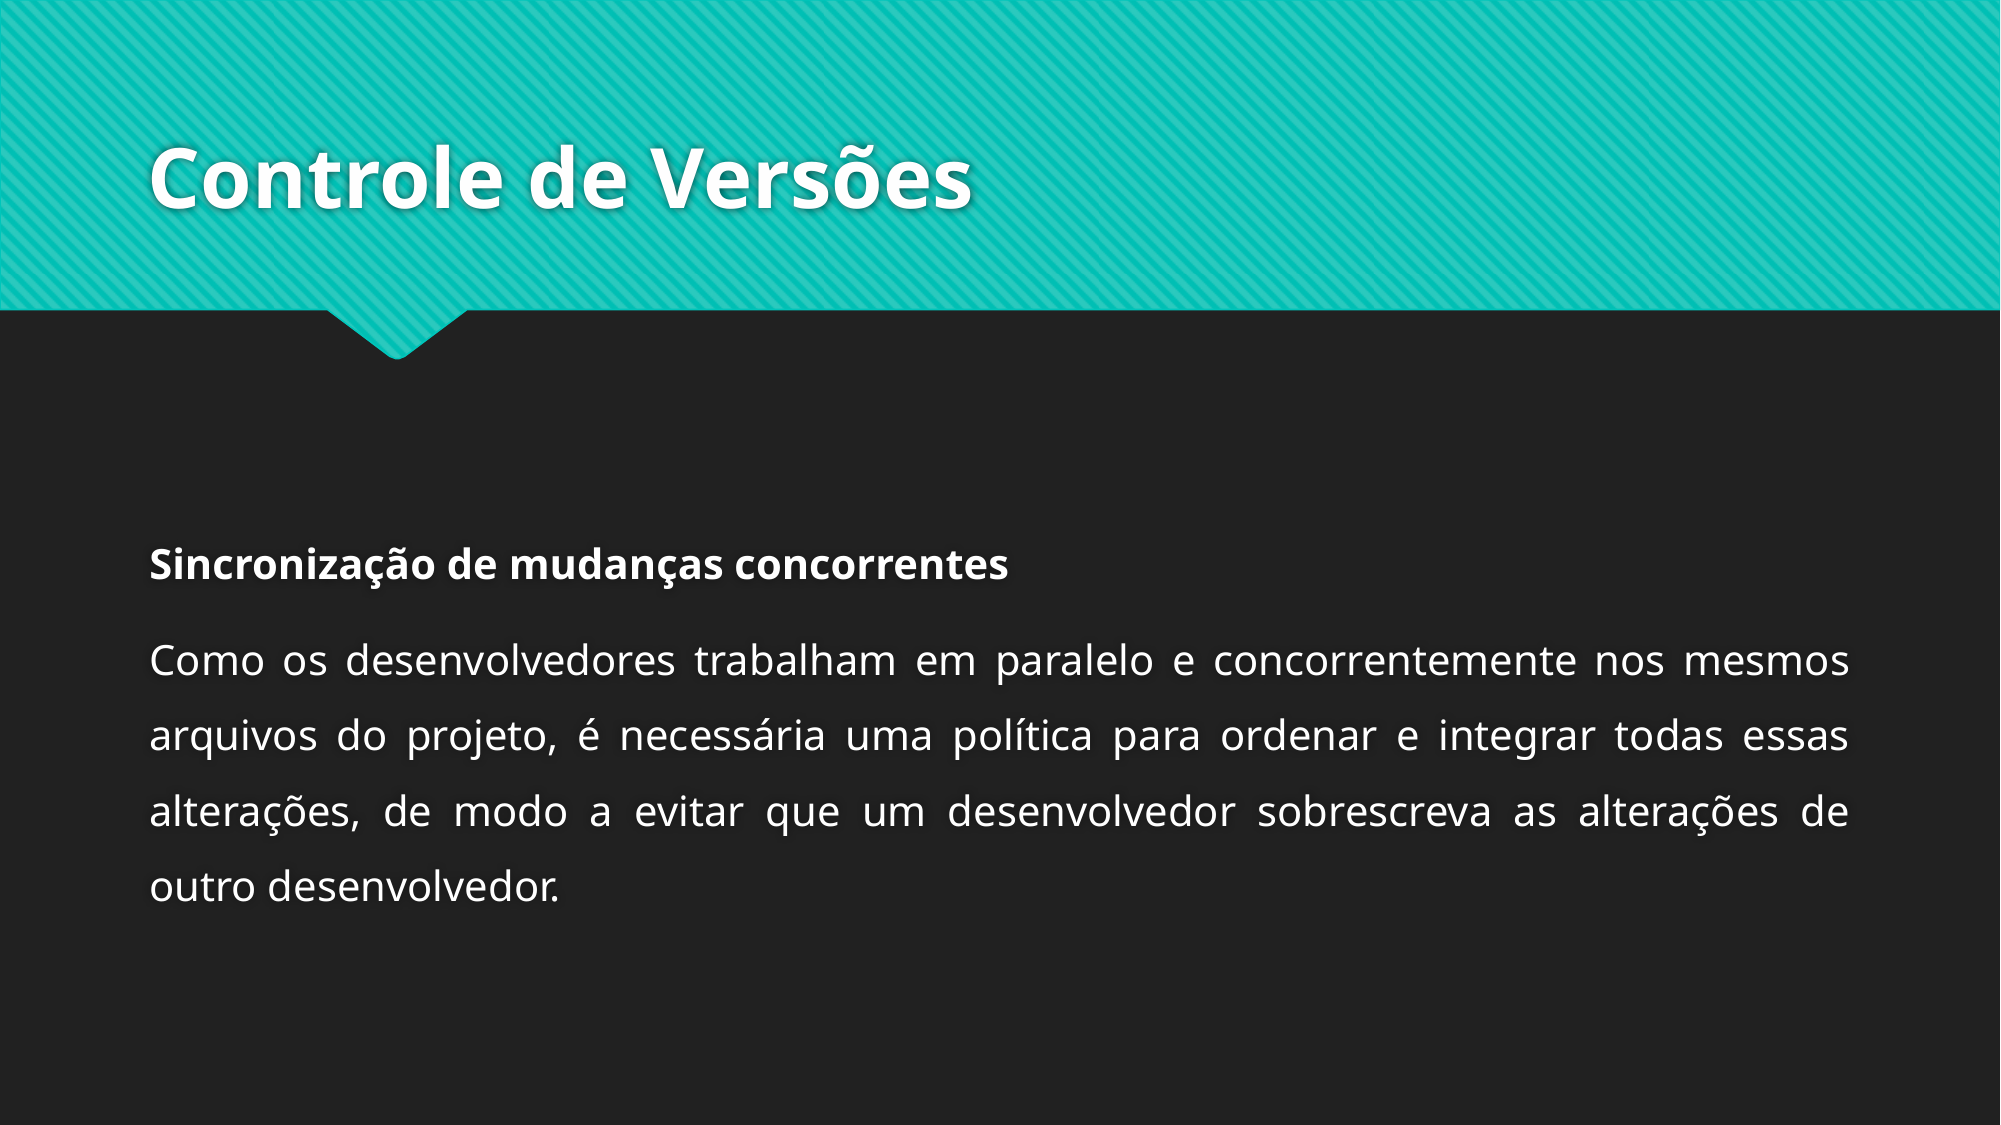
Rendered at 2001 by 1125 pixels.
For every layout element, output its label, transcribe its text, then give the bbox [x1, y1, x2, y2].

title Controle de Versões [132, 73, 1868, 233]
list Sincronização de mudanças concorrentes Como os desenvolvedores trabalham em paralelo e concorrentemente nos mesmos arquivos do projeto, é necessária uma política para ordenar e integrar todas essas alterações, de modo a evitar que um desenvolvedor sobrescreva as alterações de outro desenvolvedor. [134, 328, 1866, 1094]
